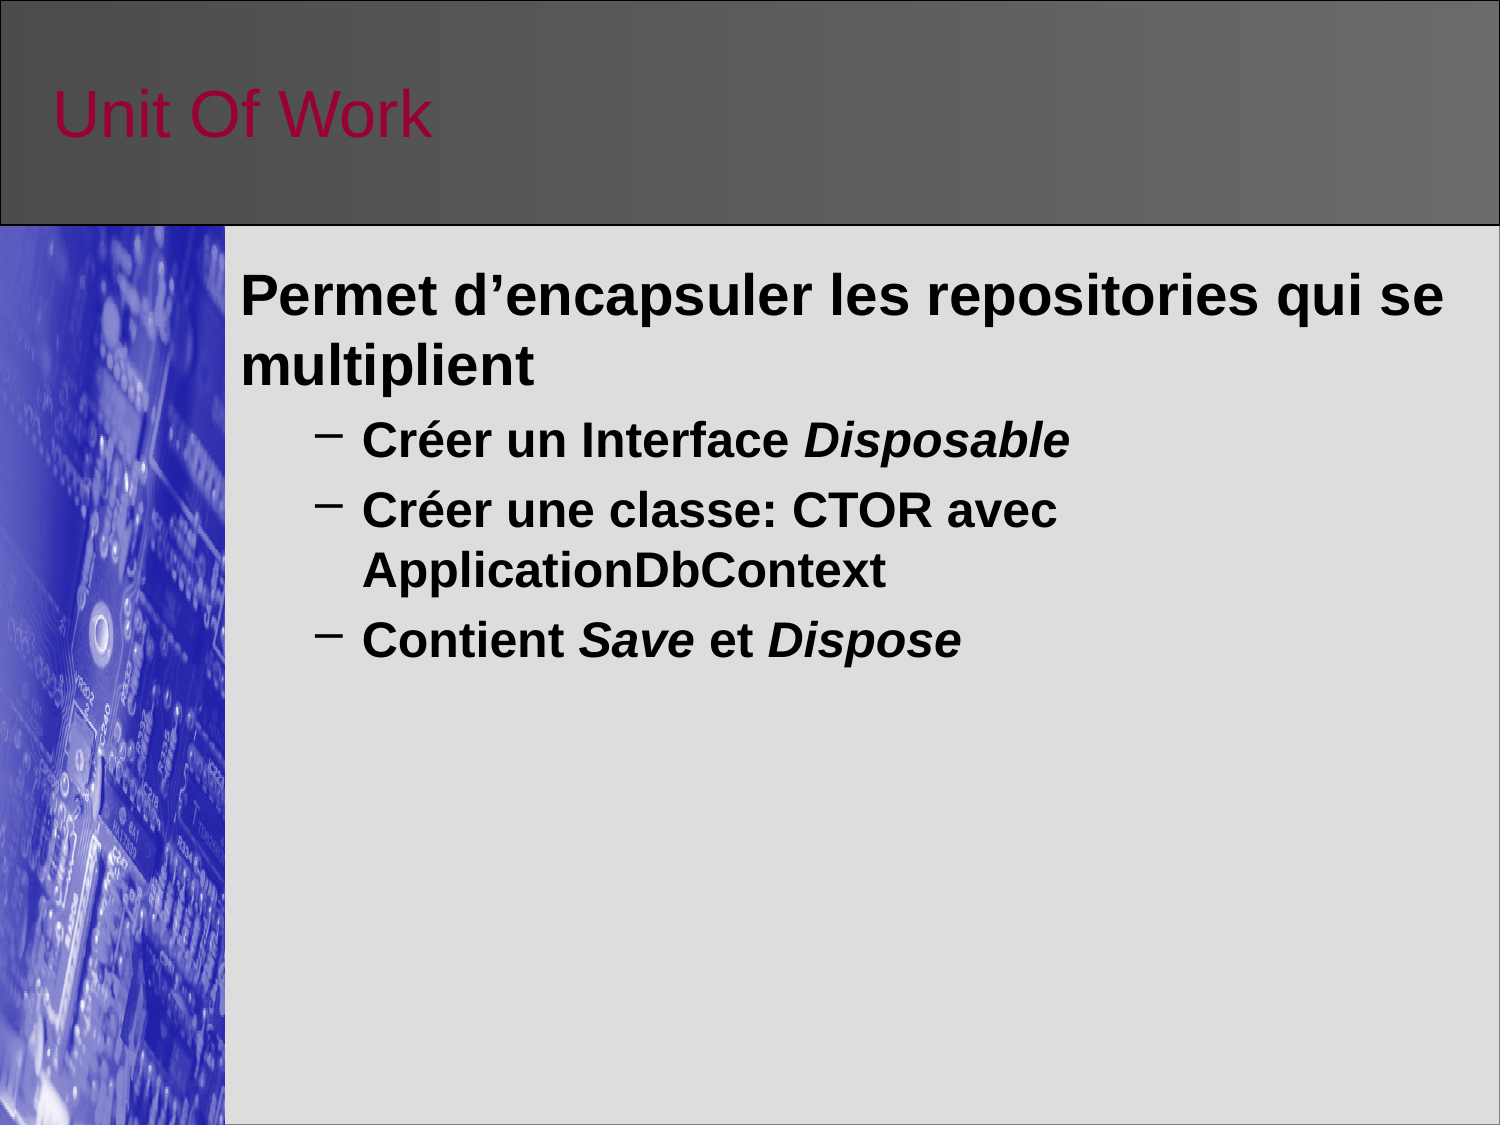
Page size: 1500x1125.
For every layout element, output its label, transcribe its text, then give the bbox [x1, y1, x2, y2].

title Unit Of Work [37, 16, 1463, 205]
list Permet d’encapsuler les repositories qui se multiplient Créer un Interface Disposable Créer une classe: CTOR avec ApplicationDbContext Contient Save et Dispose [225, 249, 1475, 1000]
